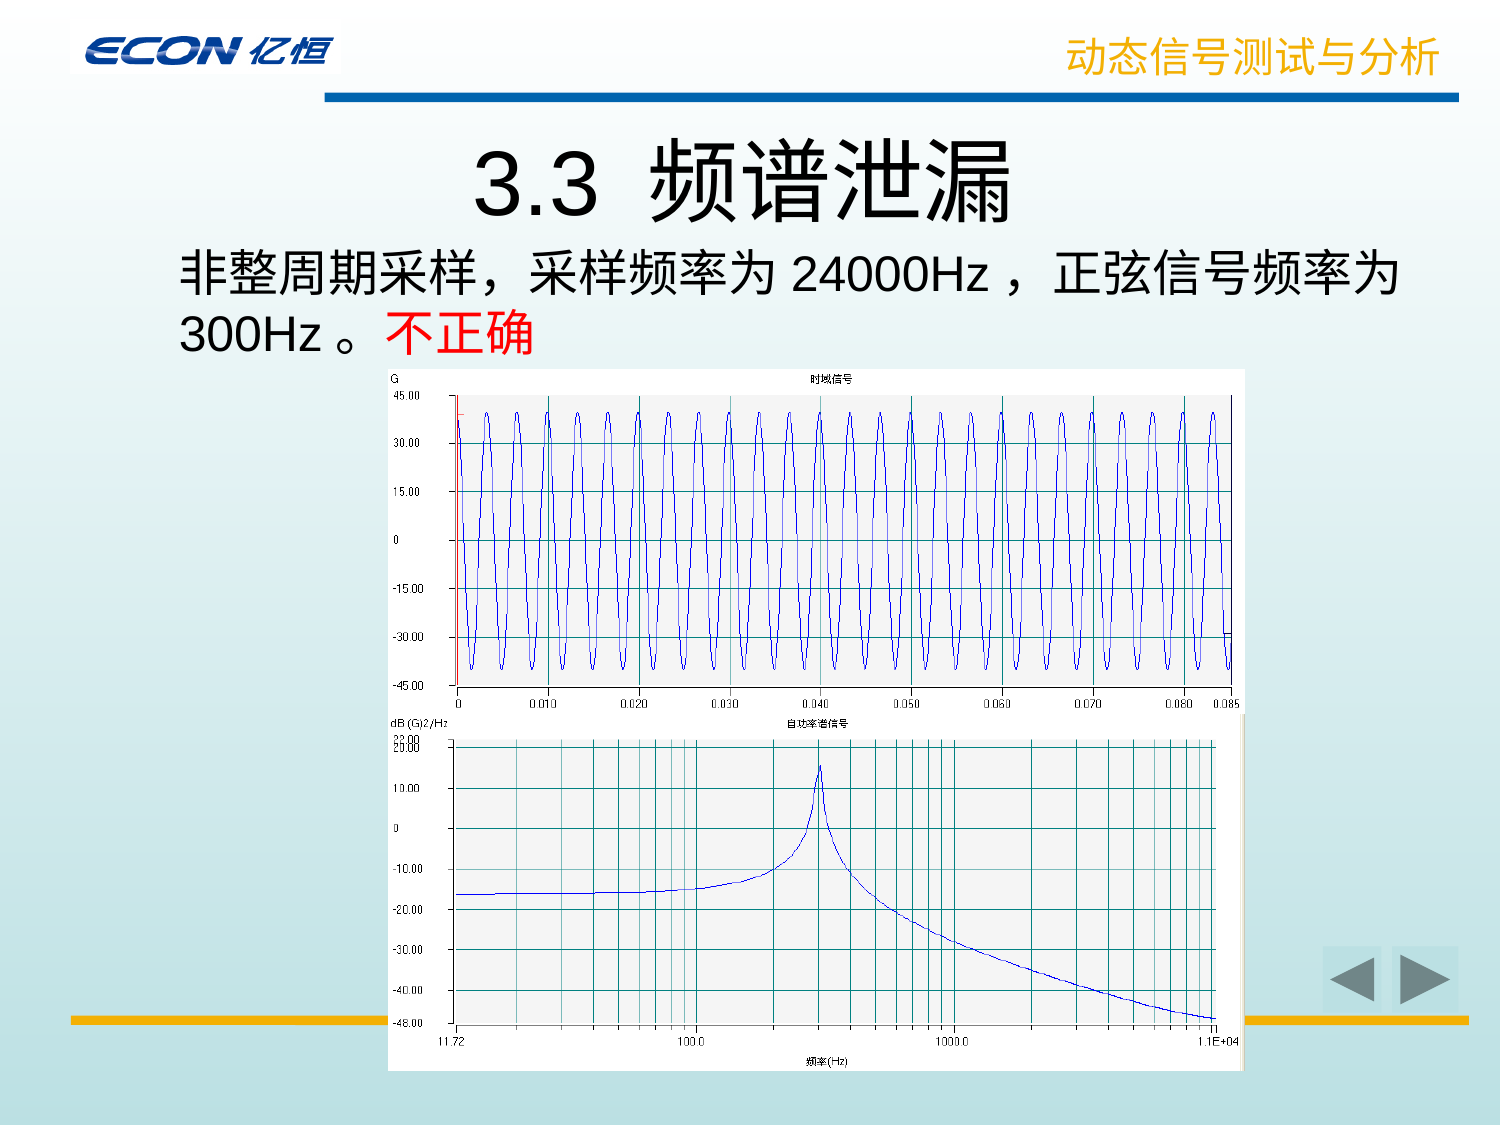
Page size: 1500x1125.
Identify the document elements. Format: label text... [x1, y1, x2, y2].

picture [70, 18, 341, 74]
text_box 3.3 频谱泄漏 [388, 122, 1100, 234]
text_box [387, 369, 1245, 713]
text_box 动态信号测试与分析 [1037, 23, 1457, 88]
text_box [387, 714, 1245, 1072]
text_box [1392, 946, 1459, 1013]
text_box 非整周期采样，采样频率为24000Hz，正弦信号频率为300Hz。不正确 [164, 234, 1422, 370]
text_box [1322, 946, 1382, 1013]
